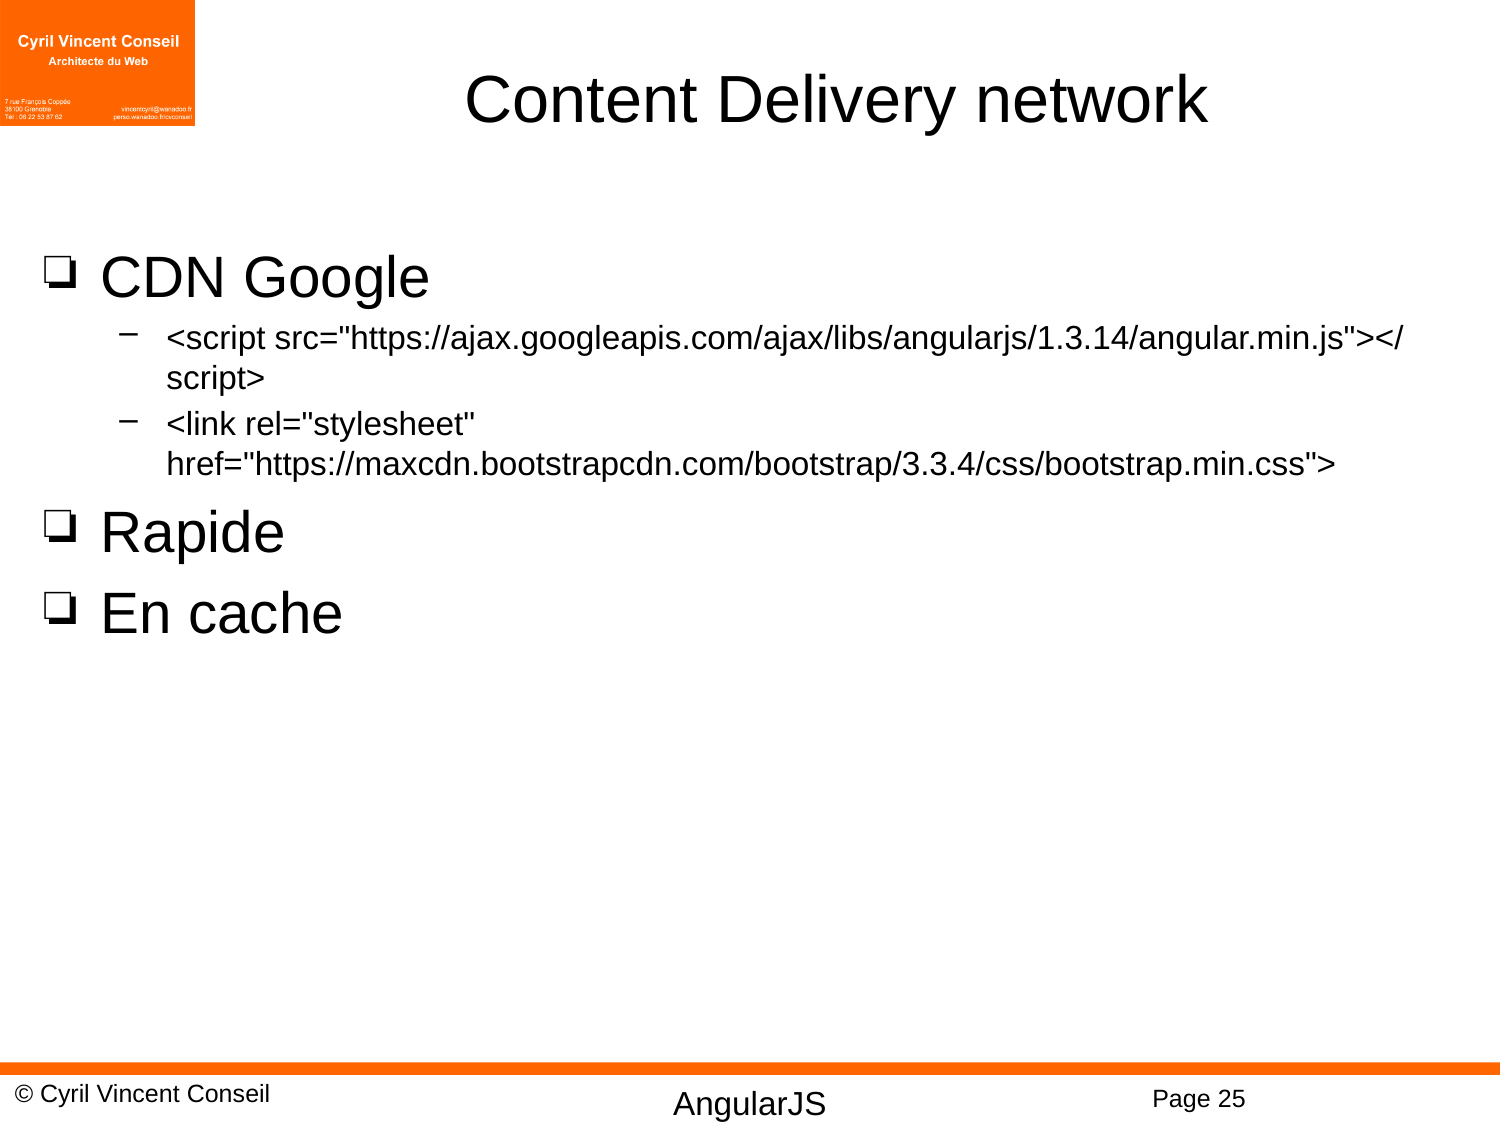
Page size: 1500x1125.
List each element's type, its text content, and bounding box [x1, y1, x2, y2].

picture [0, 0, 195, 126]
list CDN Google <script src="https://ajax.googleapis.com/ajax/libs/angularjs/1.3.14/angular.min.js"></script> <link rel="stylesheet" href="https://maxcdn.bootstrapcdn.com/bootstrap/3.3.4/css/bootstrap.min.css"> Rapide En cache [29, 231, 1468, 1059]
title Content Delivery network [194, 2, 1480, 190]
